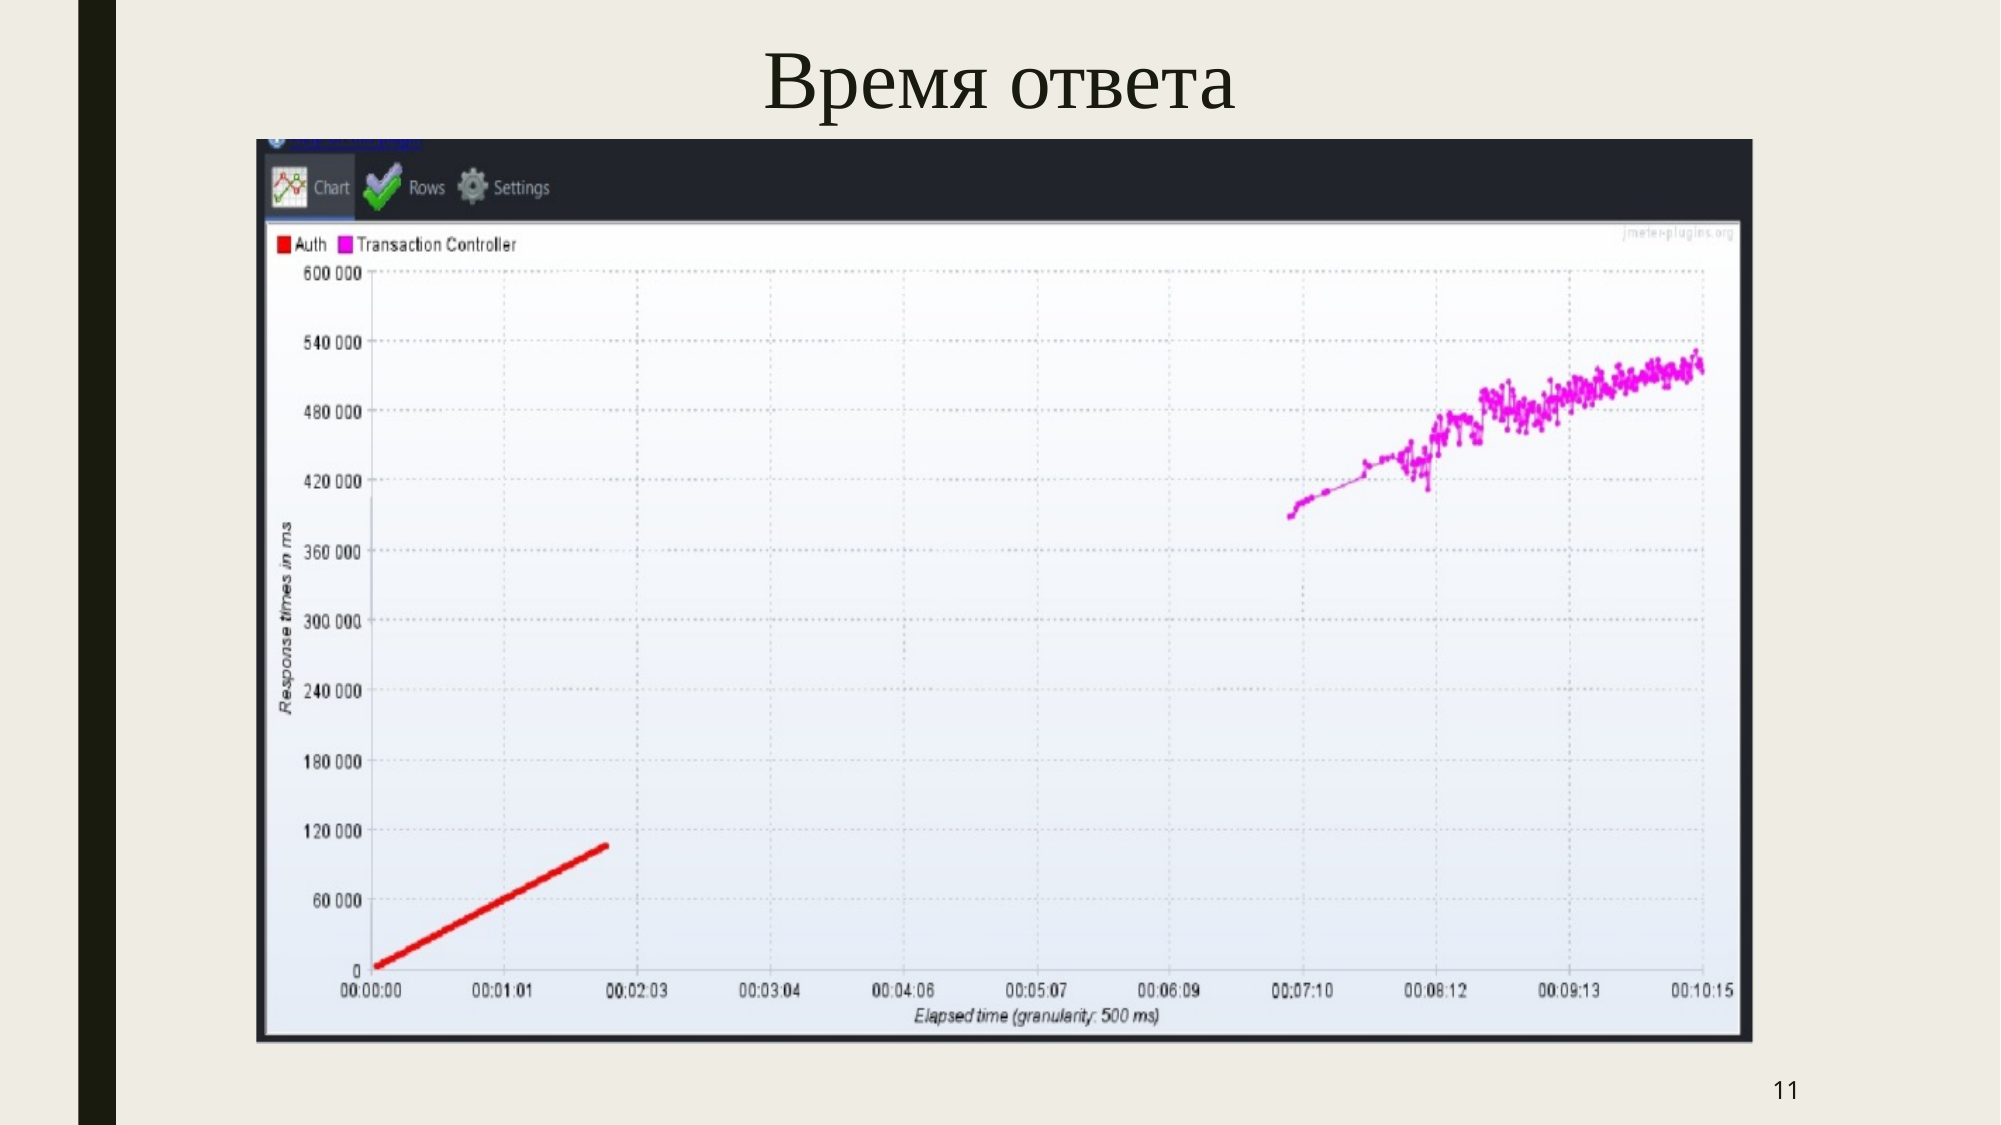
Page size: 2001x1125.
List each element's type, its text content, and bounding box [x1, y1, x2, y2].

title Время ответа [212, 29, 1788, 180]
slide_number 11 [1553, 1058, 1816, 1125]
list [256, 139, 1754, 1044]
